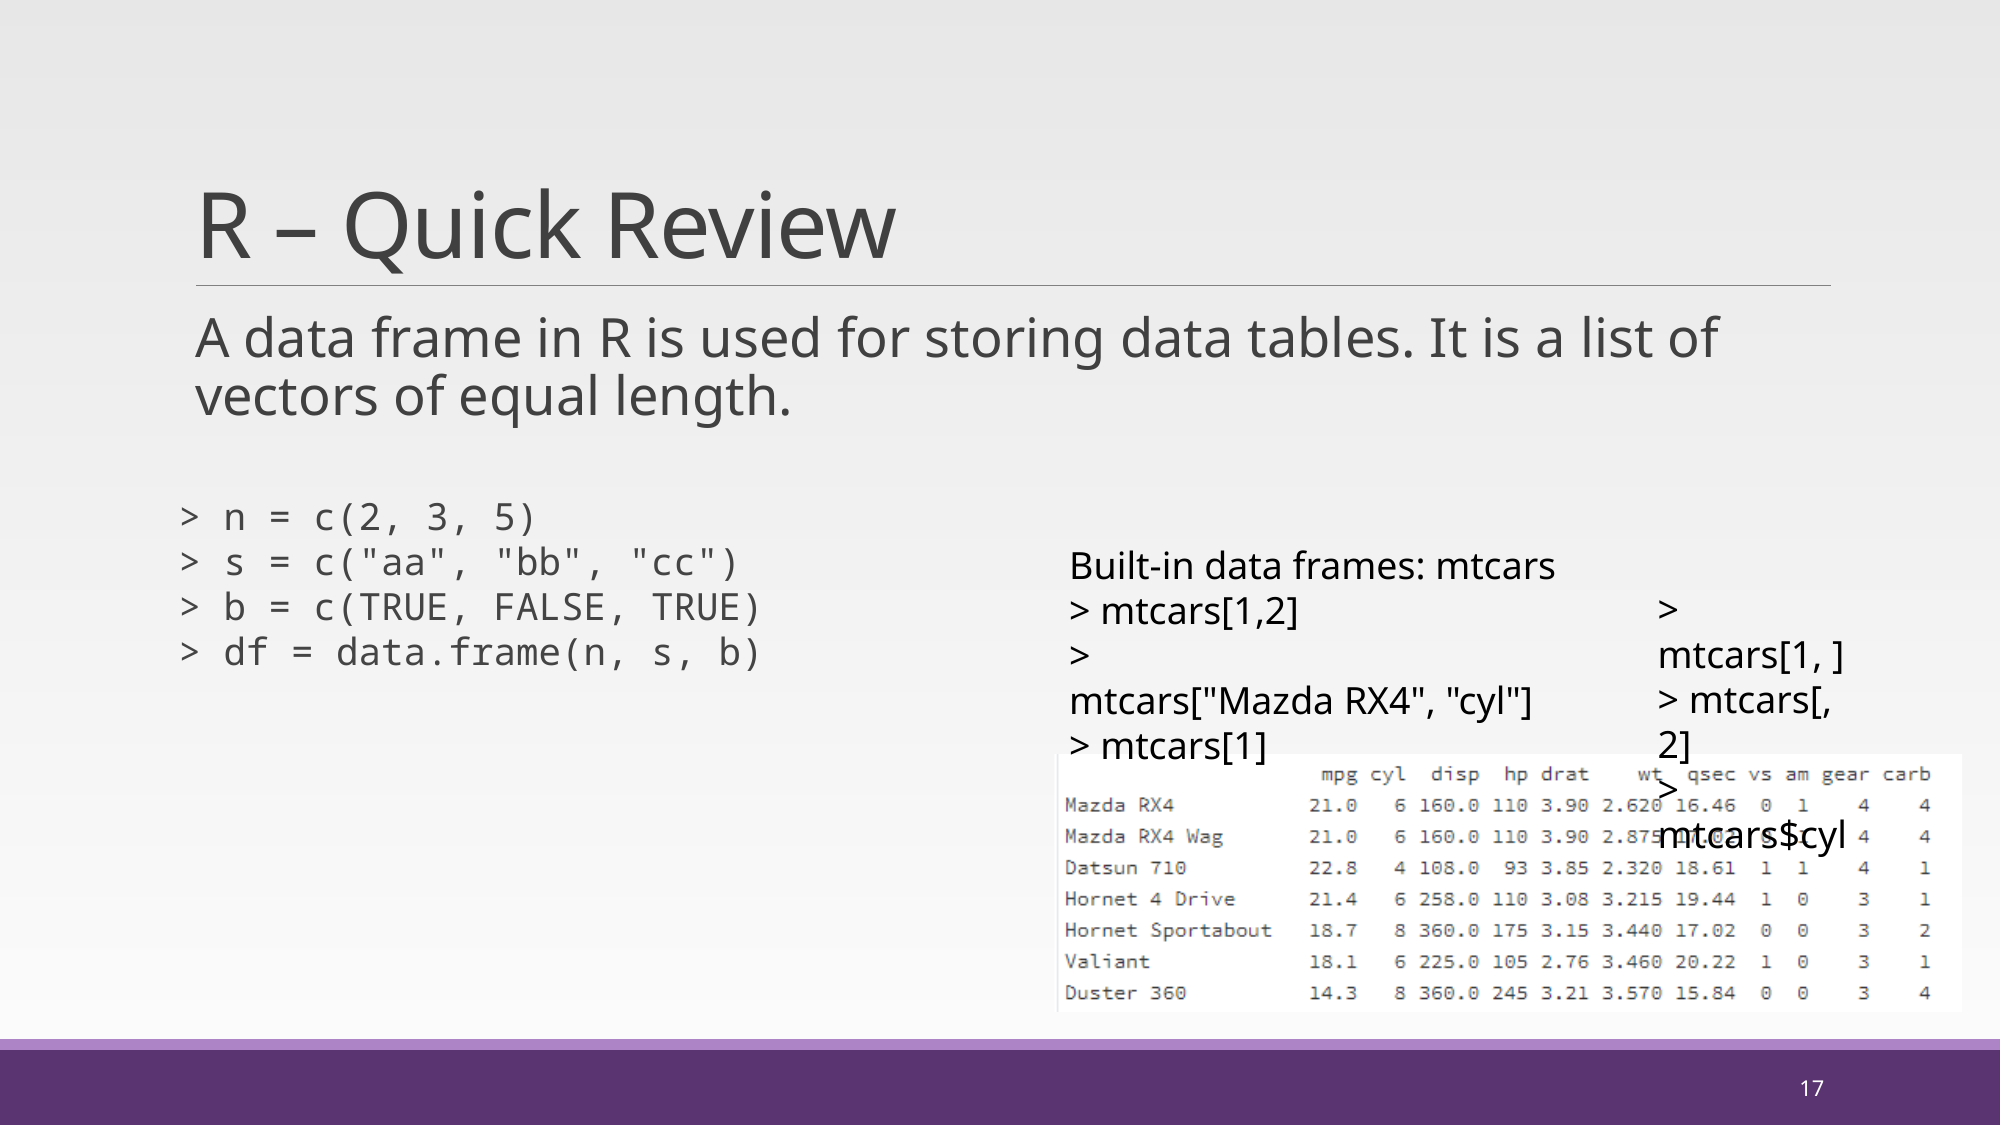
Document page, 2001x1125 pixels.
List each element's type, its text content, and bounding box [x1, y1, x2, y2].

text_box > mtcars[1, ] > mtcars[, 2] > mtcars$cyl [1642, 578, 1885, 754]
text_box > n = c(2, 3, 5) > s = c("aa", "bb", "cc") > b = c(TRUE, FALSE, TRUE) > df = data.frame(n, s, b) [163, 485, 923, 681]
slide_number 17 [1624, 1059, 1840, 1120]
picture [1054, 754, 1963, 1012]
list A data frame in R is used for storing data tables. It is a list of vectors of equal length. [180, 302, 1830, 963]
title R – Quick Review [180, 47, 1830, 285]
text_box Built-in data frames: mtcars > mtcars[1,2] > mtcars["Mazda RX4", "cyl"] > mtcars[1] [1054, 534, 1573, 754]
